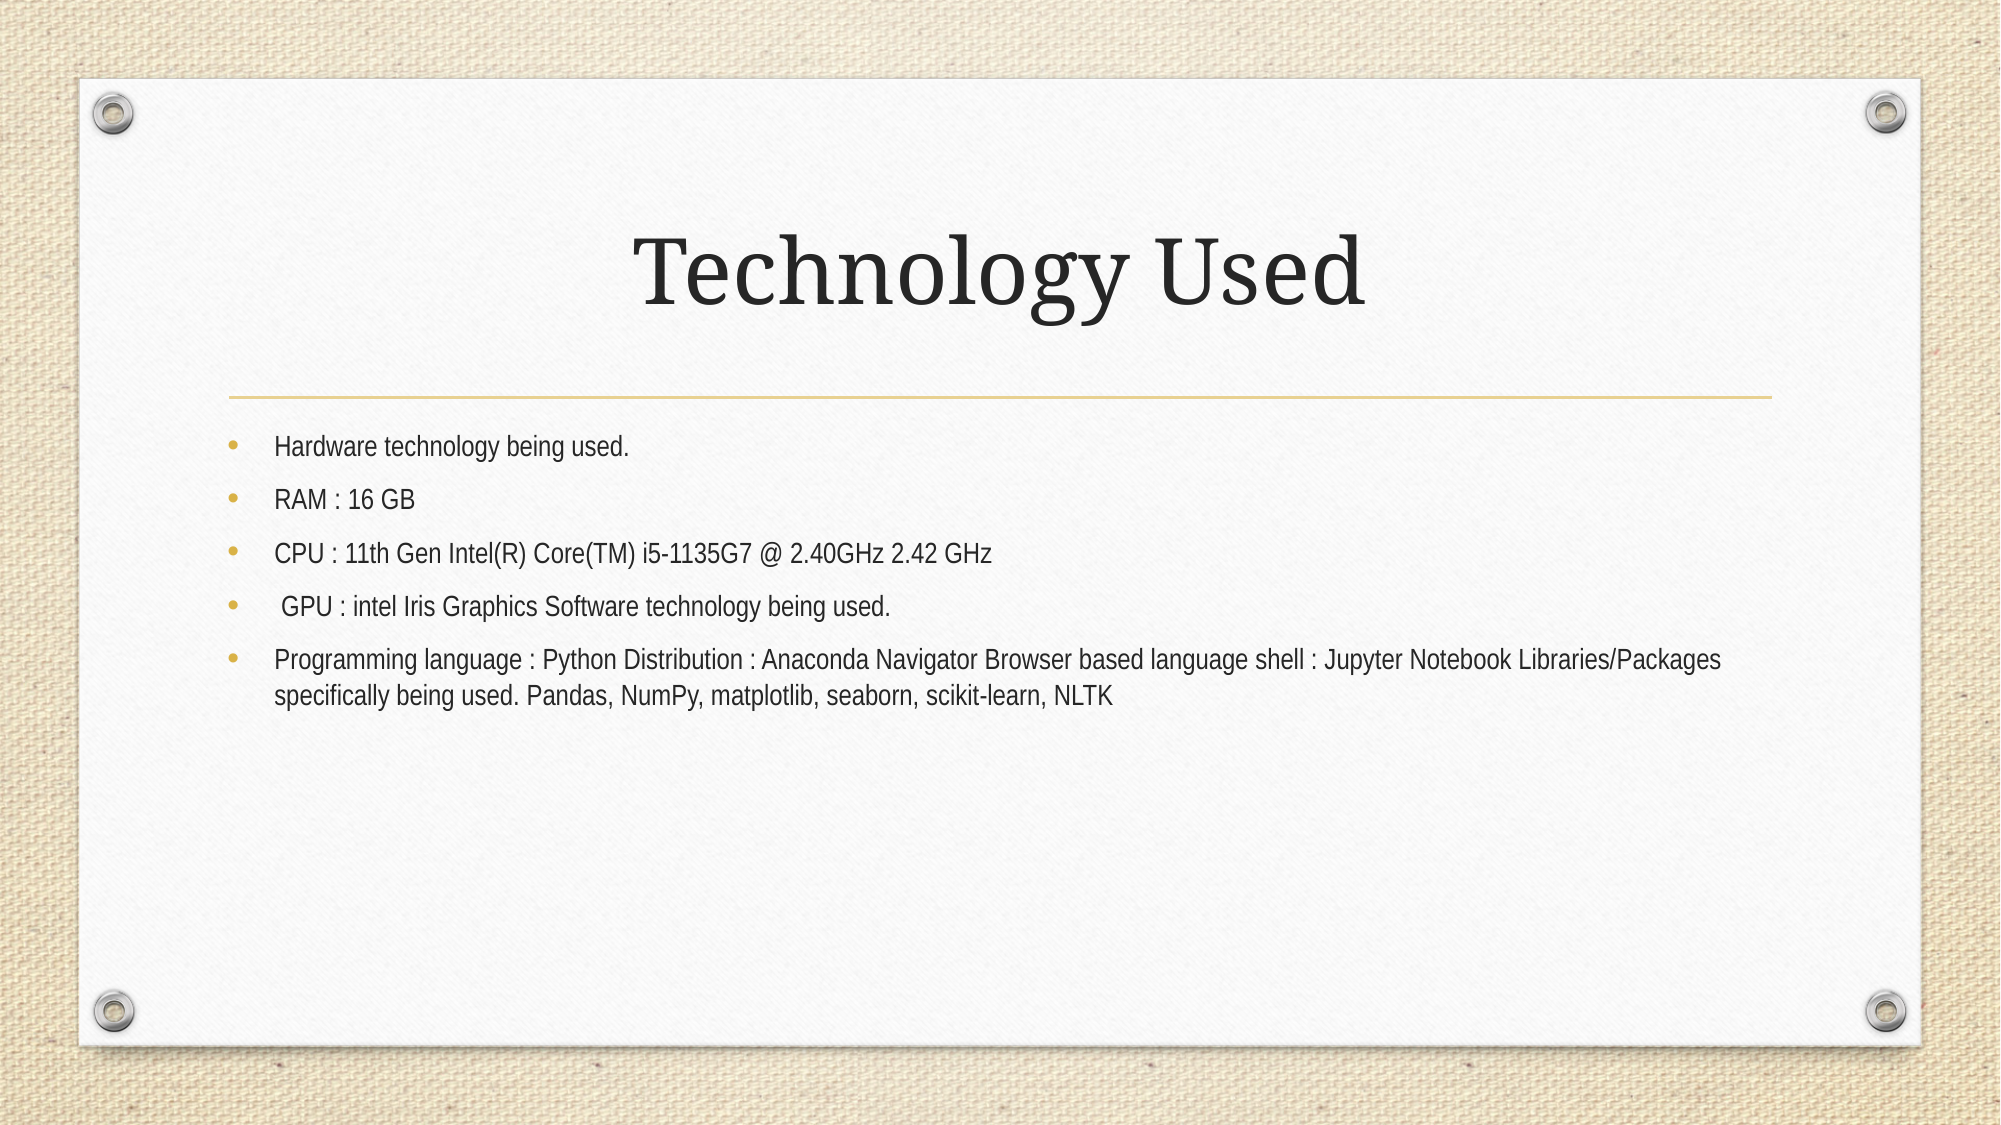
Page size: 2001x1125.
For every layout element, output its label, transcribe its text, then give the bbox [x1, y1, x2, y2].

picture [0, 0, 2001, 1125]
list Hardware technology being used. RAM : 16 GB CPU : 11th Gen Intel(R) Core(TM) i5-1135G7 @ 2.40GHz 2.42 GHz GPU : intel Iris Graphics Software technology being used. Programming language : Python Distribution : Anaconda Navigator Browser based language shell : Jupyter Notebook Libraries/Packages specifically being used. Pandas, NumPy, matplotlib, seaborn, scikit-learn, NLTK [212, 419, 1788, 964]
title Technology Used [212, 161, 1788, 375]
